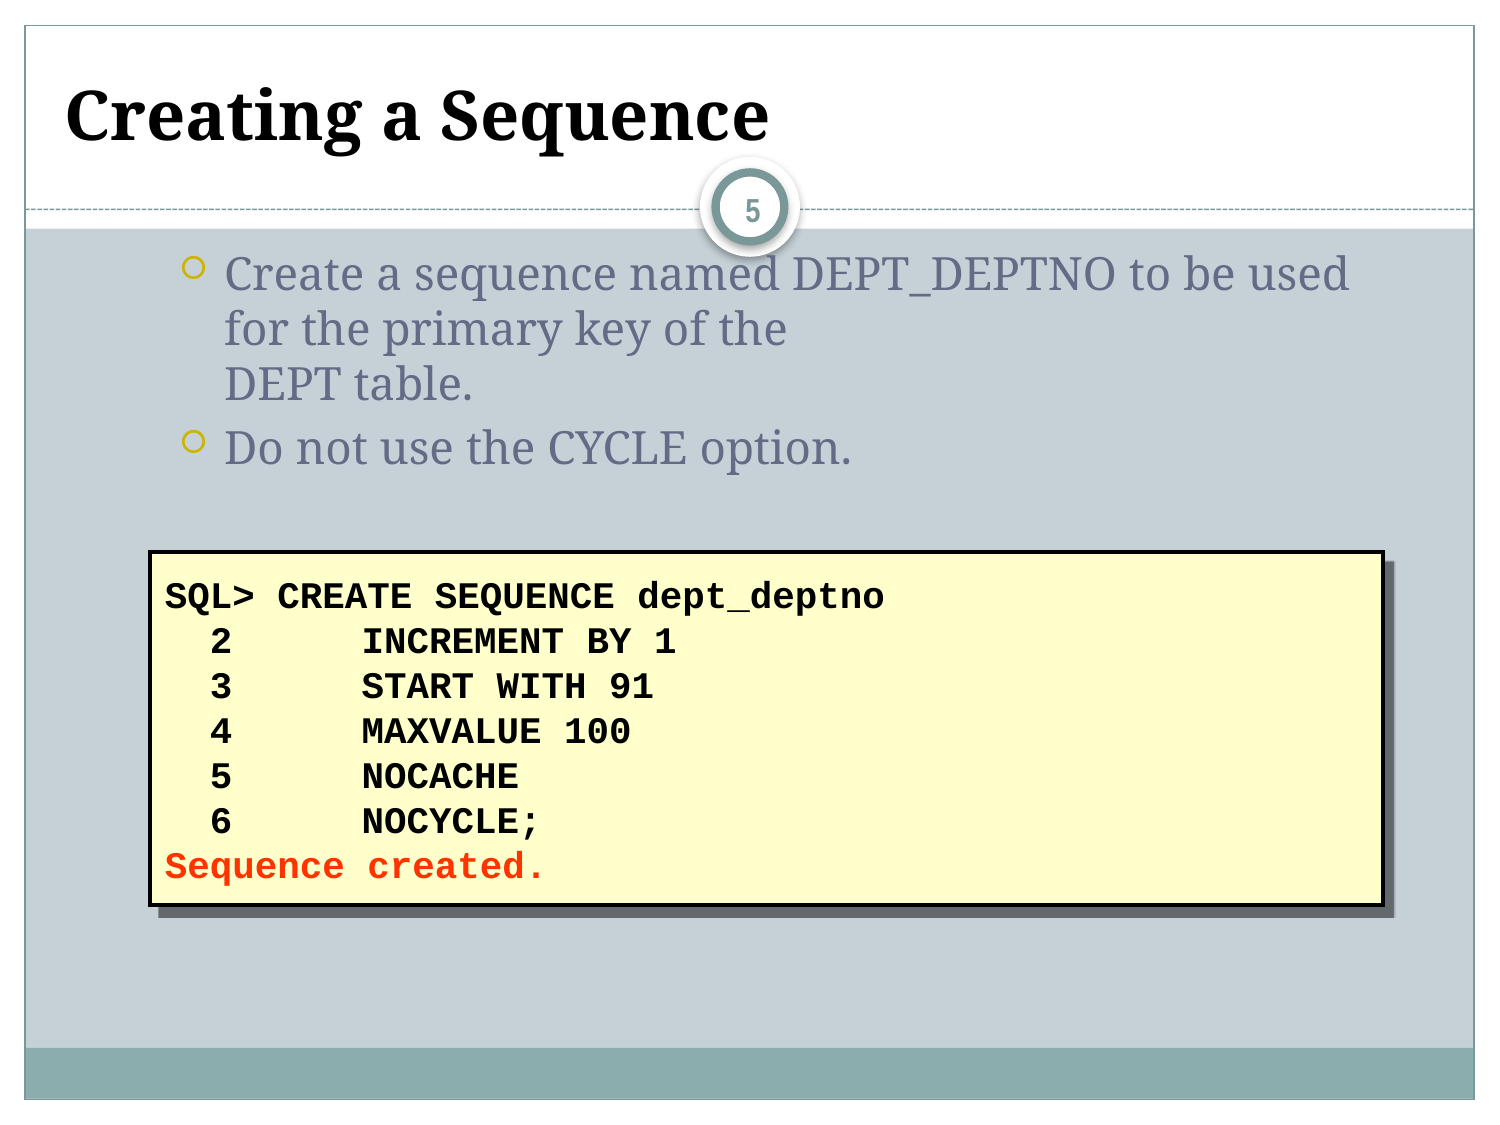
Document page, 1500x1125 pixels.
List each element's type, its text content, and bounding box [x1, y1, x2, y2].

title Creating a Sequence [49, 37, 1450, 163]
list Create a sequence named DEPT_DEPTNO to be used for the primary key of the DEPT table. Do not use the CYCLE option. [119, 236, 1419, 413]
slide_number 5 [715, 168, 791, 241]
text_box SQL> CREATE SEQUENCE dept_deptno 2 INCREMENT BY 1 3 START WITH 91 4 MAXVALUE 100 5 NOCACHE 6 NOCYCLE; Sequence created. [149, 552, 1383, 905]
